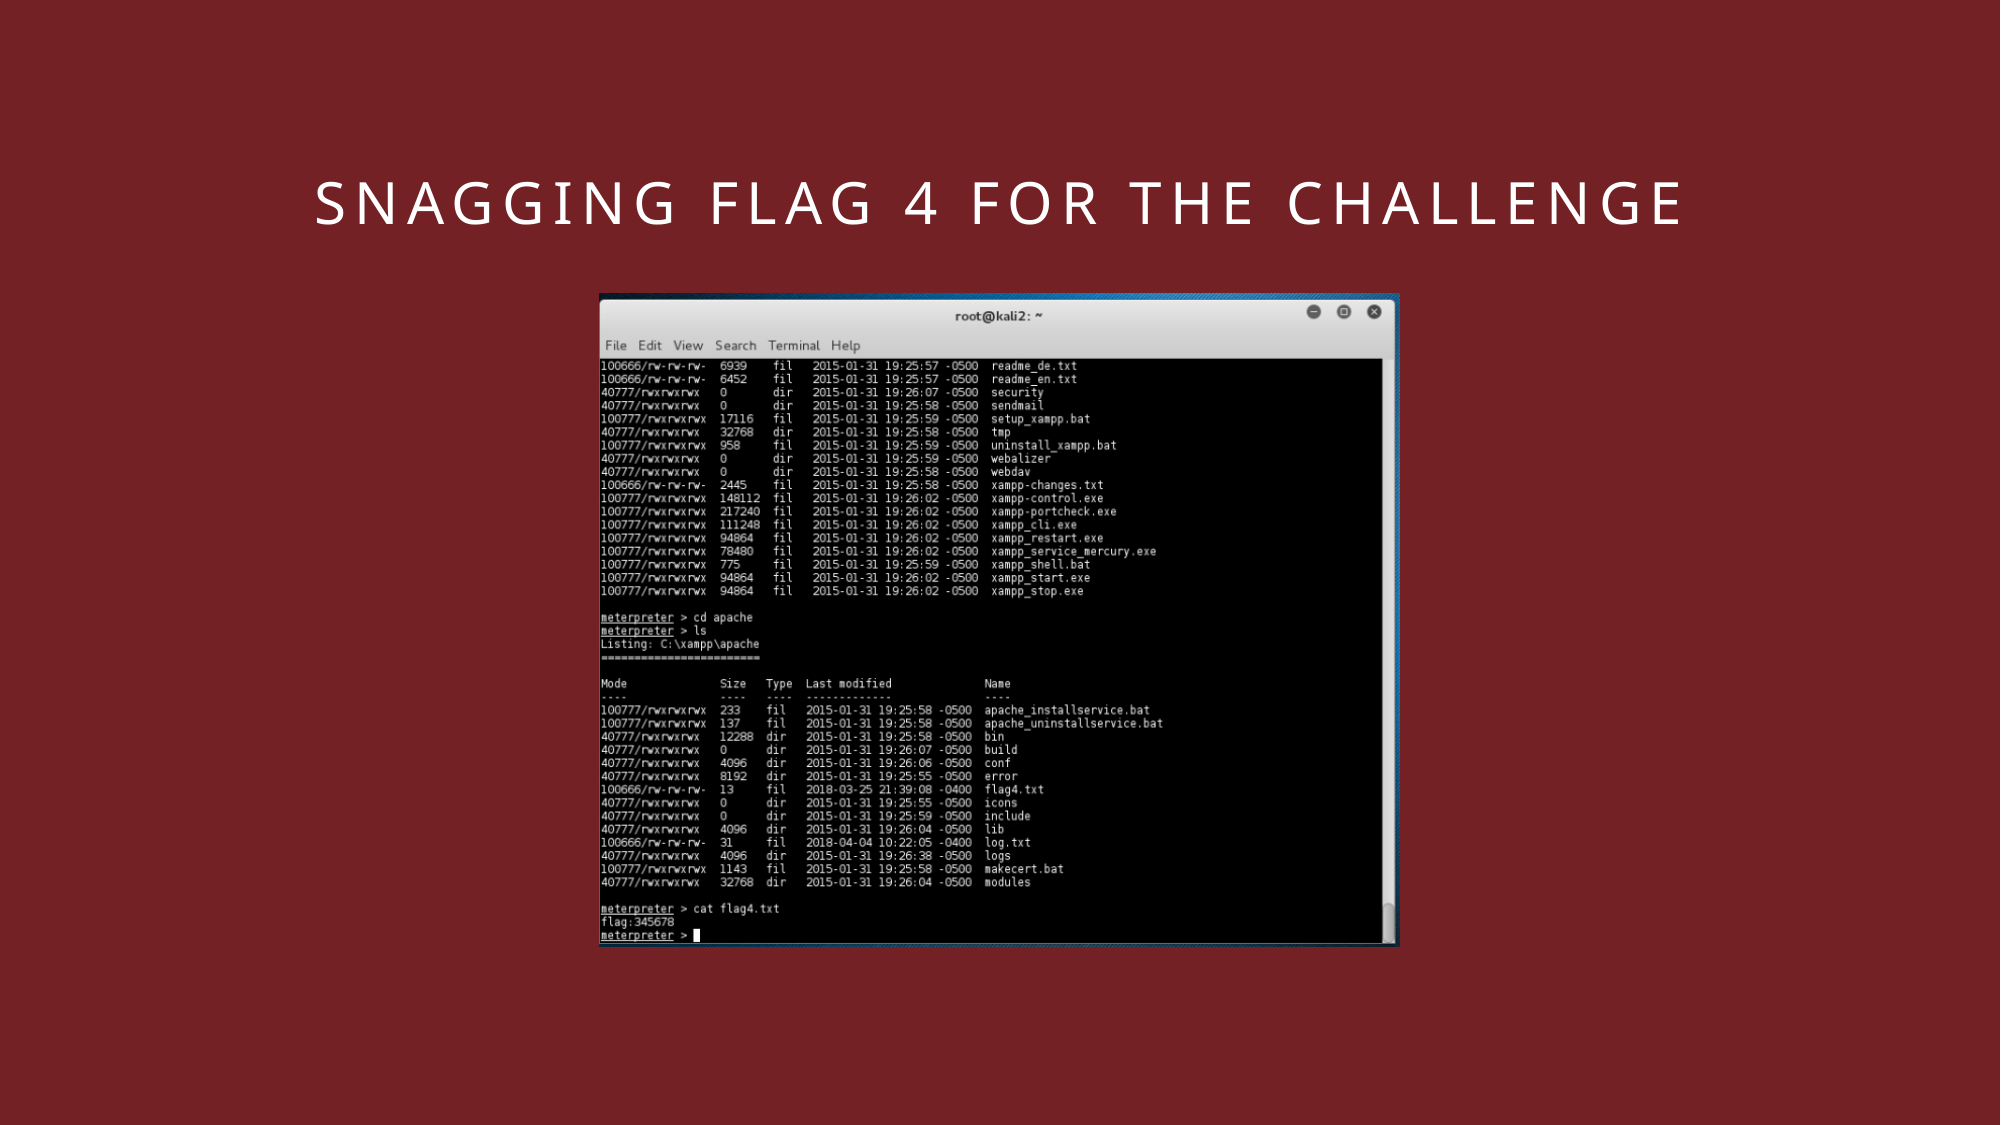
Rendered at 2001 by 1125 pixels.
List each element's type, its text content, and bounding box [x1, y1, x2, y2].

title Snagging flag 4 for the challenge [177, 165, 1822, 274]
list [599, 293, 1400, 947]
